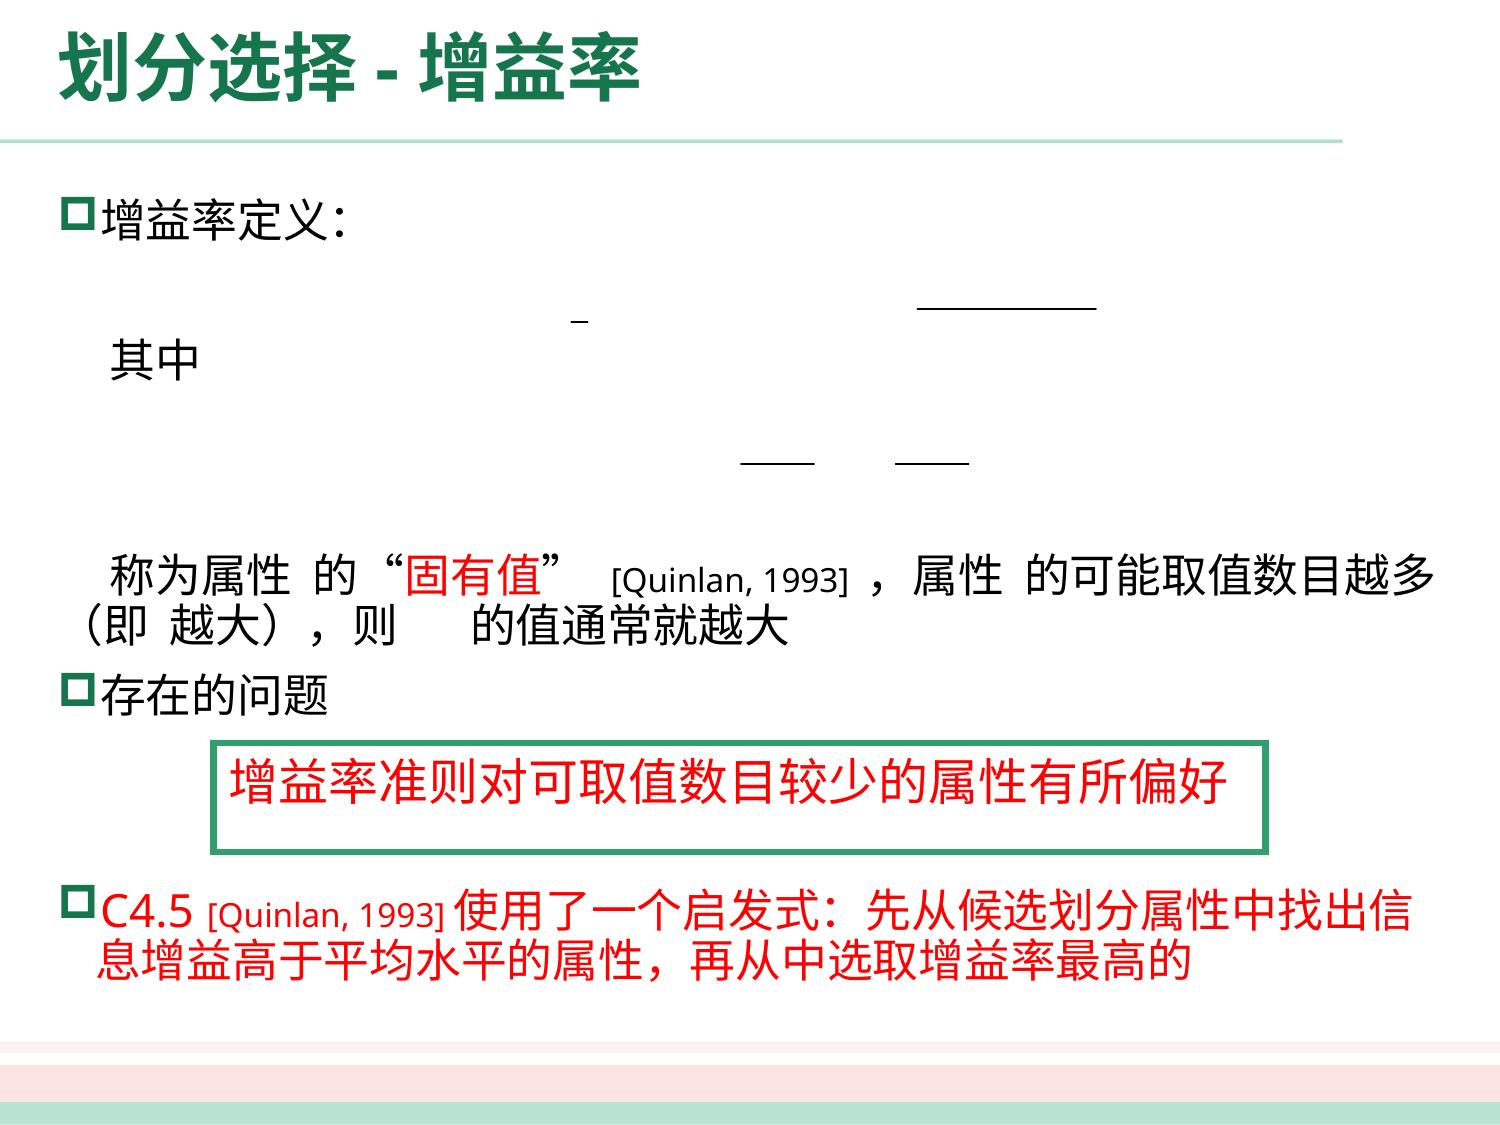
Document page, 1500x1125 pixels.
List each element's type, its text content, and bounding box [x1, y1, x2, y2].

text_box 增益率准则对可取值数目较少的属性有所偏好 [212, 742, 1267, 853]
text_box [454, 259, 1100, 351]
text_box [484, 398, 972, 522]
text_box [1047, 561, 1076, 608]
title 划分选择-增益率 [42, 7, 1337, 135]
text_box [244, 604, 279, 651]
picture [0, 0, 1500, 1125]
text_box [306, 559, 336, 605]
list 增益率定义： 其中 称为属性 的“固有值” [Quinlan, 1993] ，属性 的可能取值数目越多（即 越大），则 的值通常就越大 存在的问题 C4.5 [Quinlan, 1993]使用了一个启发式：先从候选划分属性中找出信息增益高于平均水平的属性，再从中选取增益率最高的 [42, 190, 1457, 999]
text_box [514, 605, 611, 655]
